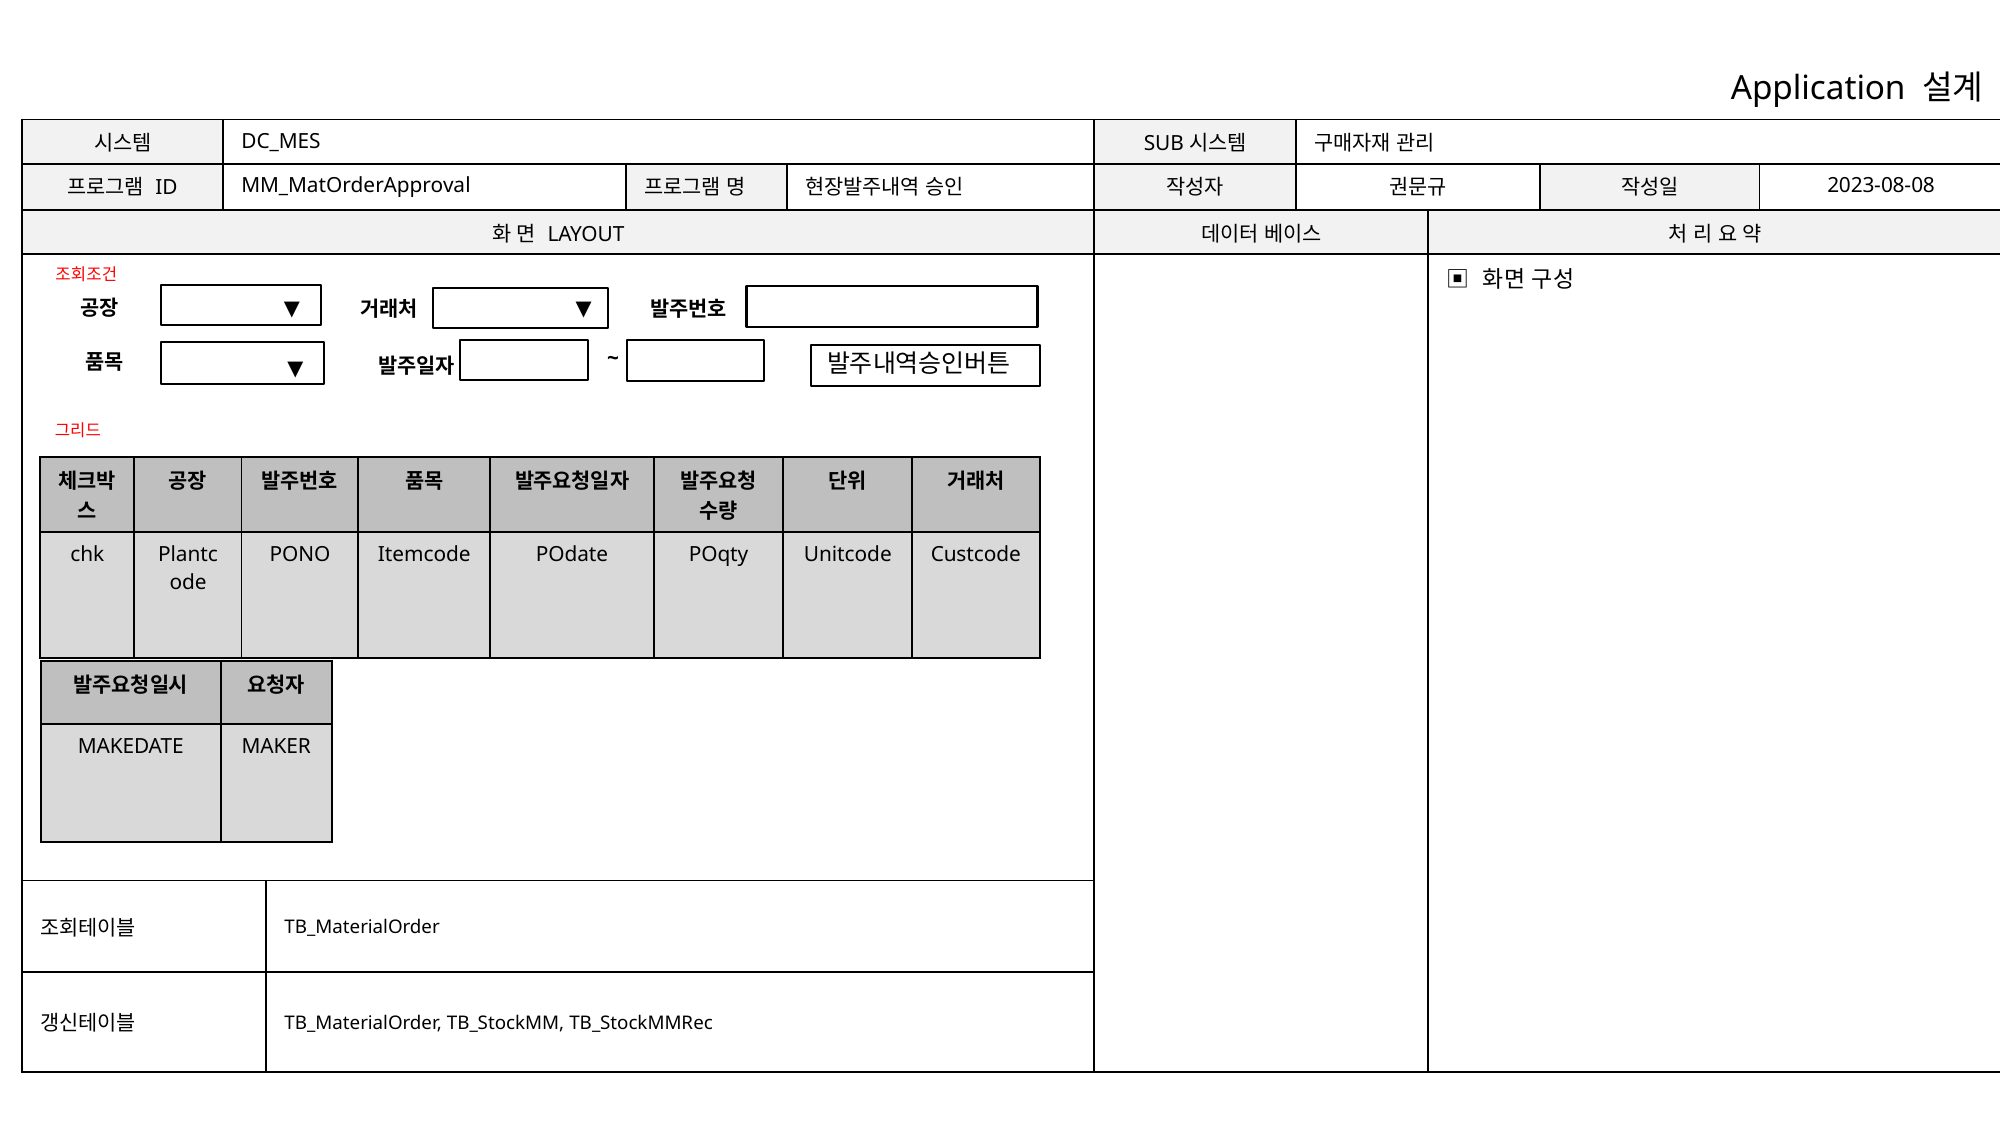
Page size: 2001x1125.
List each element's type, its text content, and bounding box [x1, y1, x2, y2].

table_cell 현장발주내역 승인 [788, 165, 1093, 209]
table_cell 화 면 LAYOUT [23, 211, 1093, 253]
table_cell TB_MaterialOrder, TB_StockMM, TB_StockMMRec [267, 973, 1093, 1071]
table_header 발주번호 [242, 458, 357, 531]
text_box ▼ [560, 282, 611, 327]
text_box Application 설계 [1552, 59, 1999, 109]
table_cell 조회테이블 [23, 881, 265, 971]
table_cell ▣ 화면 구성 [1429, 255, 2000, 1071]
text_box [459, 339, 588, 381]
table_cell 처 리 요 약 [1429, 211, 2000, 253]
table_cell Unitcode [784, 533, 911, 657]
text_box 공장 [61, 292, 140, 328]
table_cell PONO [242, 533, 357, 657]
table_cell POqty [655, 533, 782, 657]
table_cell POdate [491, 533, 653, 657]
table_cell MAKEDATE [42, 725, 220, 841]
table_cell Itemcode [359, 533, 489, 657]
table_cell TB_MaterialOrder [267, 881, 1093, 971]
table_cell Plantcode [135, 533, 241, 657]
table_cell 작성일 [1541, 165, 1759, 209]
text_box 그리드 [40, 412, 134, 448]
table_cell 2023-08-08 [1760, 165, 2000, 209]
table_header 발주요청수량 [655, 458, 782, 531]
table_cell 작성자 [1095, 165, 1295, 209]
table_cell [23, 255, 1093, 880]
table_header 발주요청일자 [491, 458, 653, 531]
table_cell [1095, 255, 1427, 1071]
table_header 발주요청일시 [42, 662, 220, 723]
table_cell chk [41, 533, 133, 657]
table_cell 프로그램 ID [23, 165, 222, 209]
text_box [161, 282, 349, 328]
text_box [161, 342, 272, 384]
text_box 조회조건 [40, 256, 144, 292]
table_cell MAKER [222, 725, 331, 841]
text_box ~ [586, 332, 634, 378]
text_box ▼ [272, 342, 323, 388]
table_header DC_MES [224, 120, 1093, 163]
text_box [811, 340, 1056, 386]
text_box 발주일자 [352, 340, 470, 386]
table_header 시스템 [23, 120, 222, 163]
text_box 발주번호 [622, 283, 742, 329]
table_cell 데이터 베이스 [1095, 211, 1427, 253]
table_cell 갱신테이블 [23, 973, 265, 1071]
table_header SUB시스템 [1095, 120, 1295, 163]
table_header 체크박스 [41, 458, 133, 531]
table_header 구매자재 관리 [1297, 120, 2000, 163]
table_cell MM_MatOrderApproval [224, 165, 625, 209]
table_header 단위 [784, 458, 911, 531]
table_header 요청자 [222, 662, 331, 723]
table_cell 프로그램 명 [627, 165, 786, 209]
text_box [746, 286, 1038, 327]
table_cell Custcode [913, 533, 1039, 657]
table_header 품목 [359, 458, 489, 531]
table_header 거래처 [913, 458, 1039, 531]
table_header 공장 [135, 458, 241, 531]
text_box [627, 340, 765, 381]
text_box 품목 [62, 336, 139, 382]
text_box [433, 287, 609, 329]
text_box 거래처 [349, 282, 433, 328]
table_cell 권문규 [1297, 165, 1539, 209]
